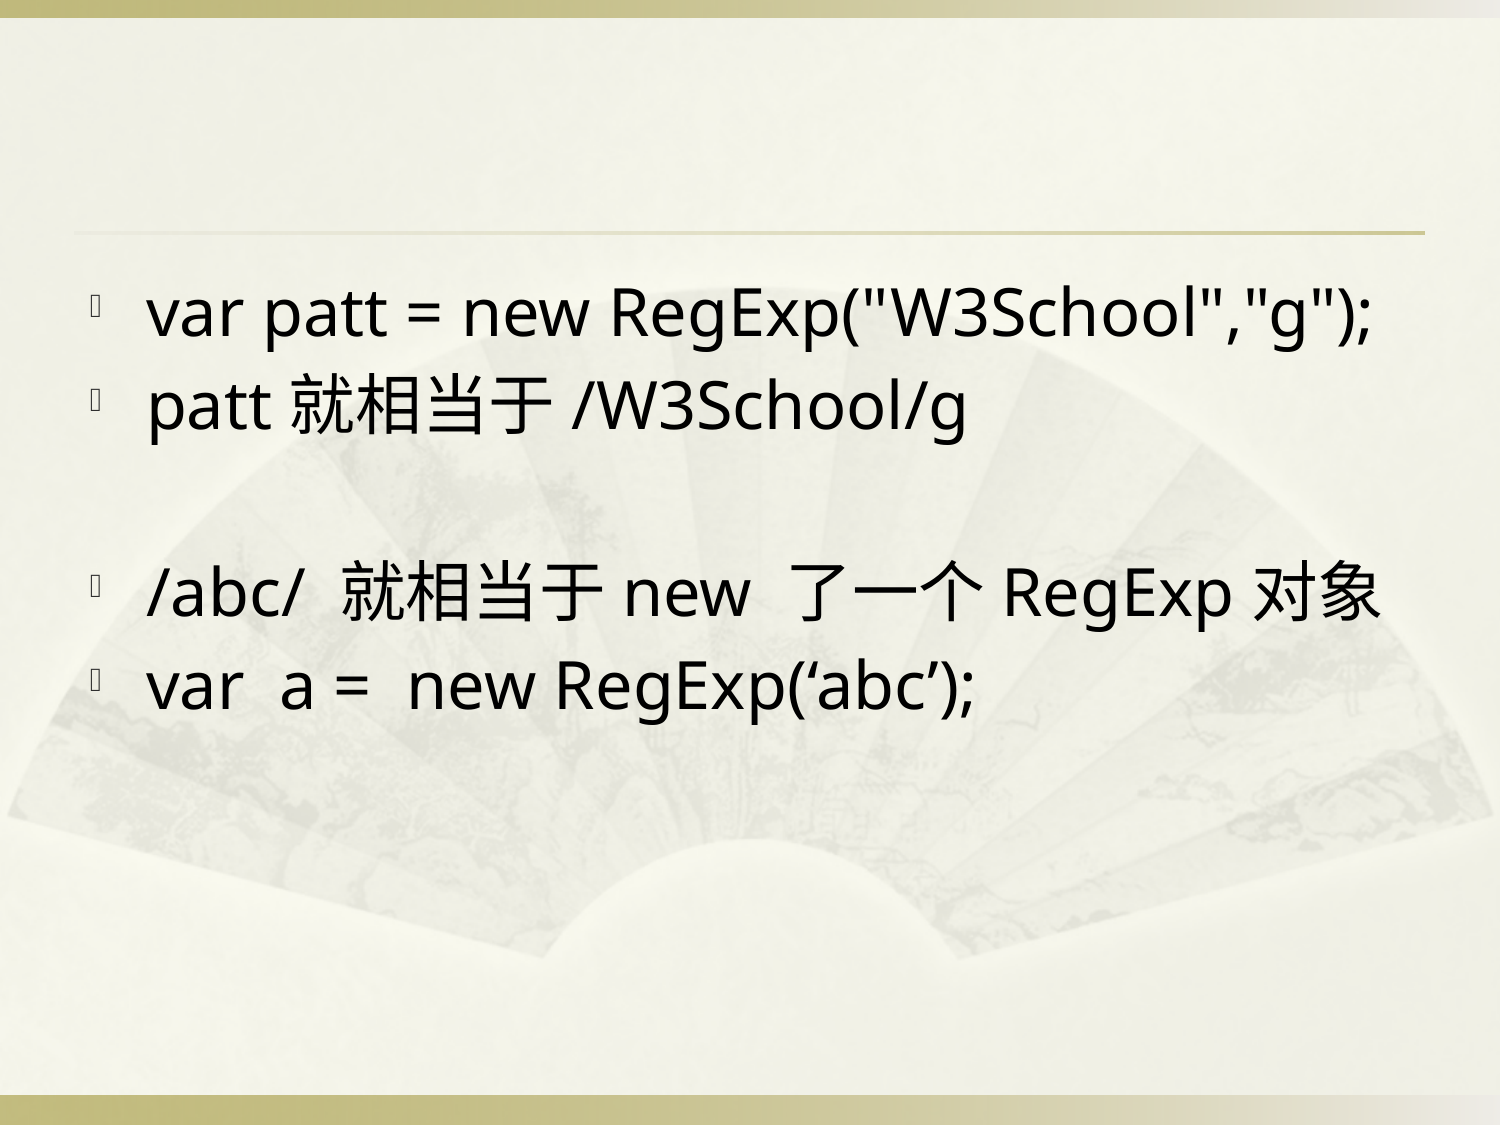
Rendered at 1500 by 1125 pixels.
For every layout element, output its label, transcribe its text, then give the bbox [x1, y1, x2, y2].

list var patt = new RegExp("W3School","g"); patt就相当于/W3School/g /abc/ 就相当于new 了一个RegExp对象 var a = new RegExp(‘abc’); [75, 262, 1425, 1032]
